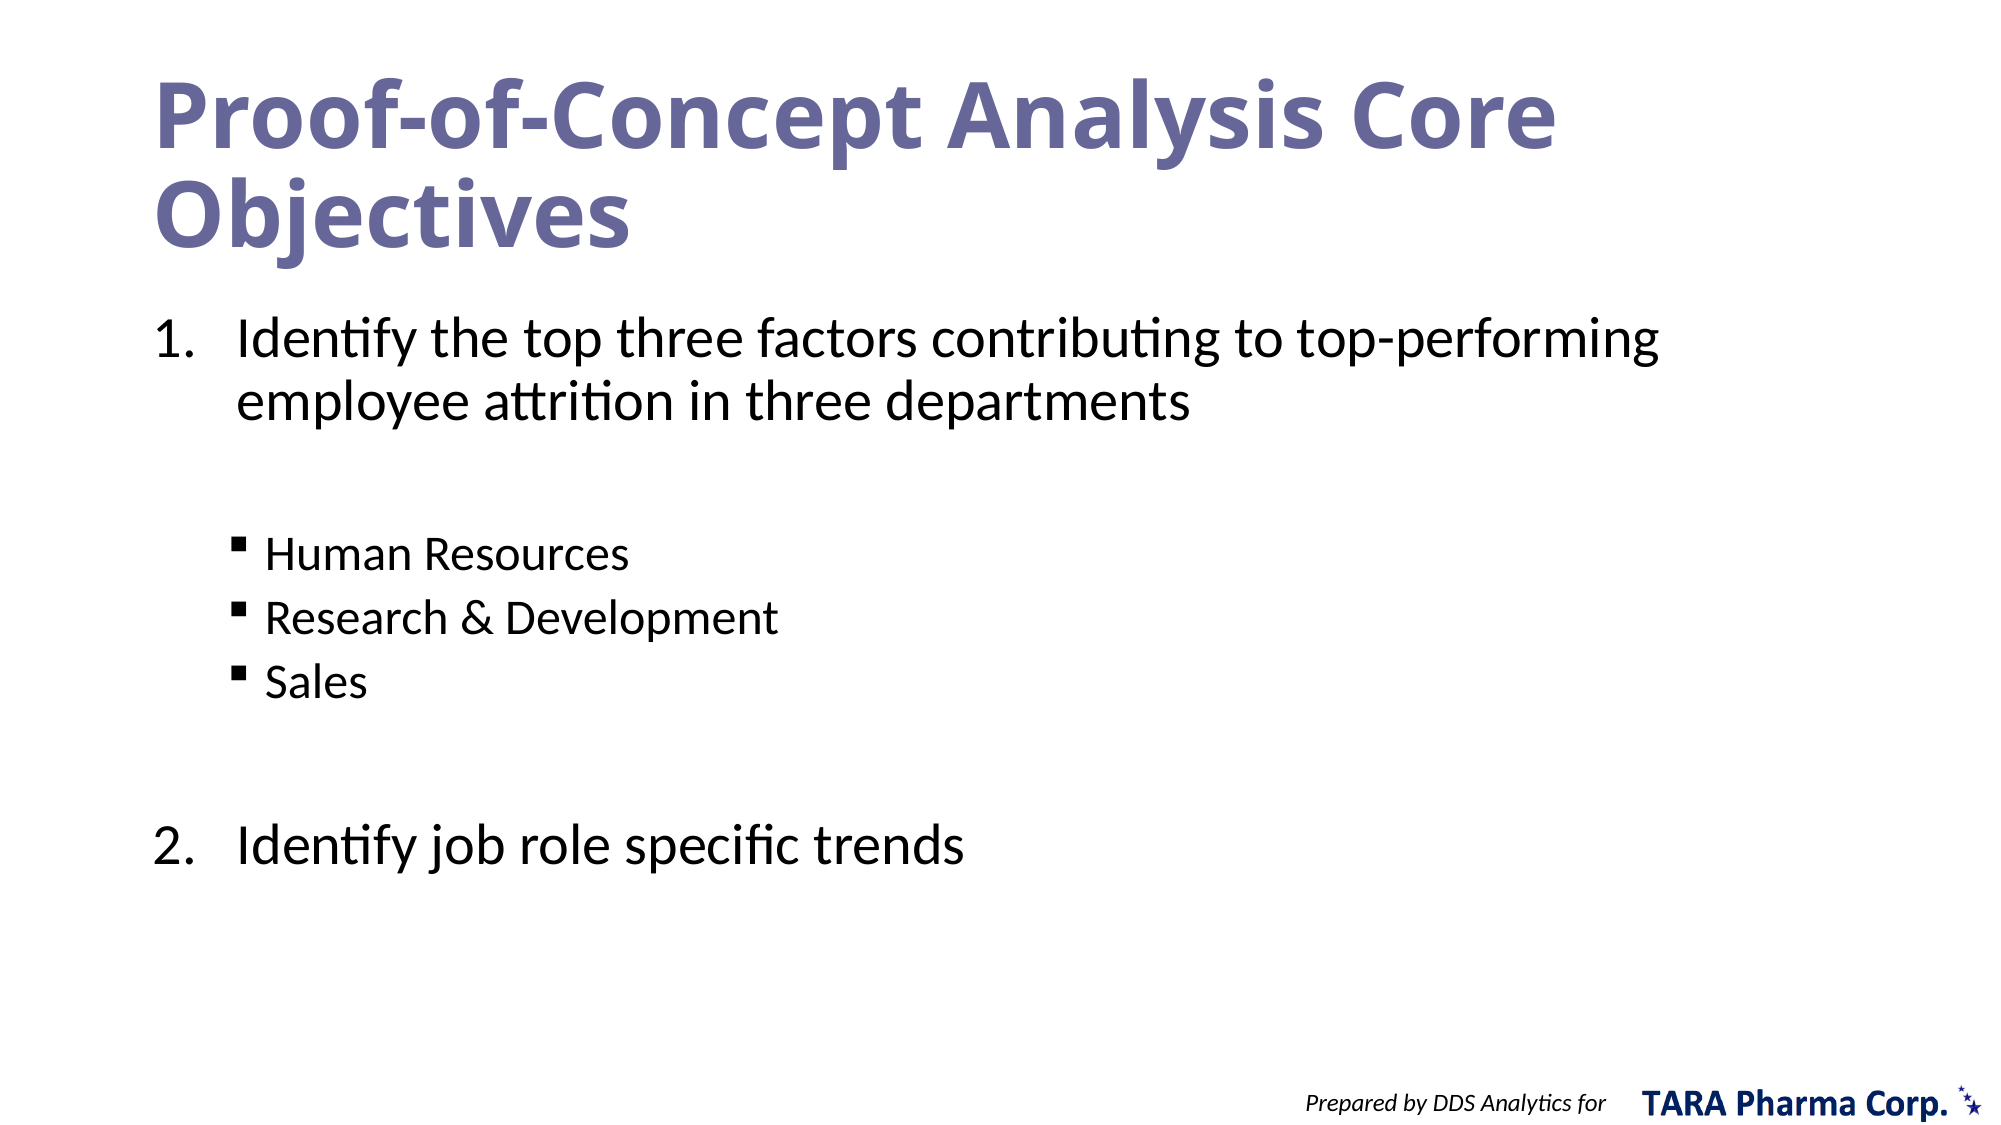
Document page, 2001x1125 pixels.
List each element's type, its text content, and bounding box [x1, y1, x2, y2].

list Identify the top three factors contributing to top-performing employee attrition in three departments Human Resources Research & Development Sales Identify job role specific trends [137, 299, 1863, 1014]
picture [1634, 1081, 1983, 1125]
title Proof-of-Concept Analysis Core Objectives [137, 59, 1863, 278]
text_box Prepared by DDS Analytics for [1020, 1078, 1628, 1124]
